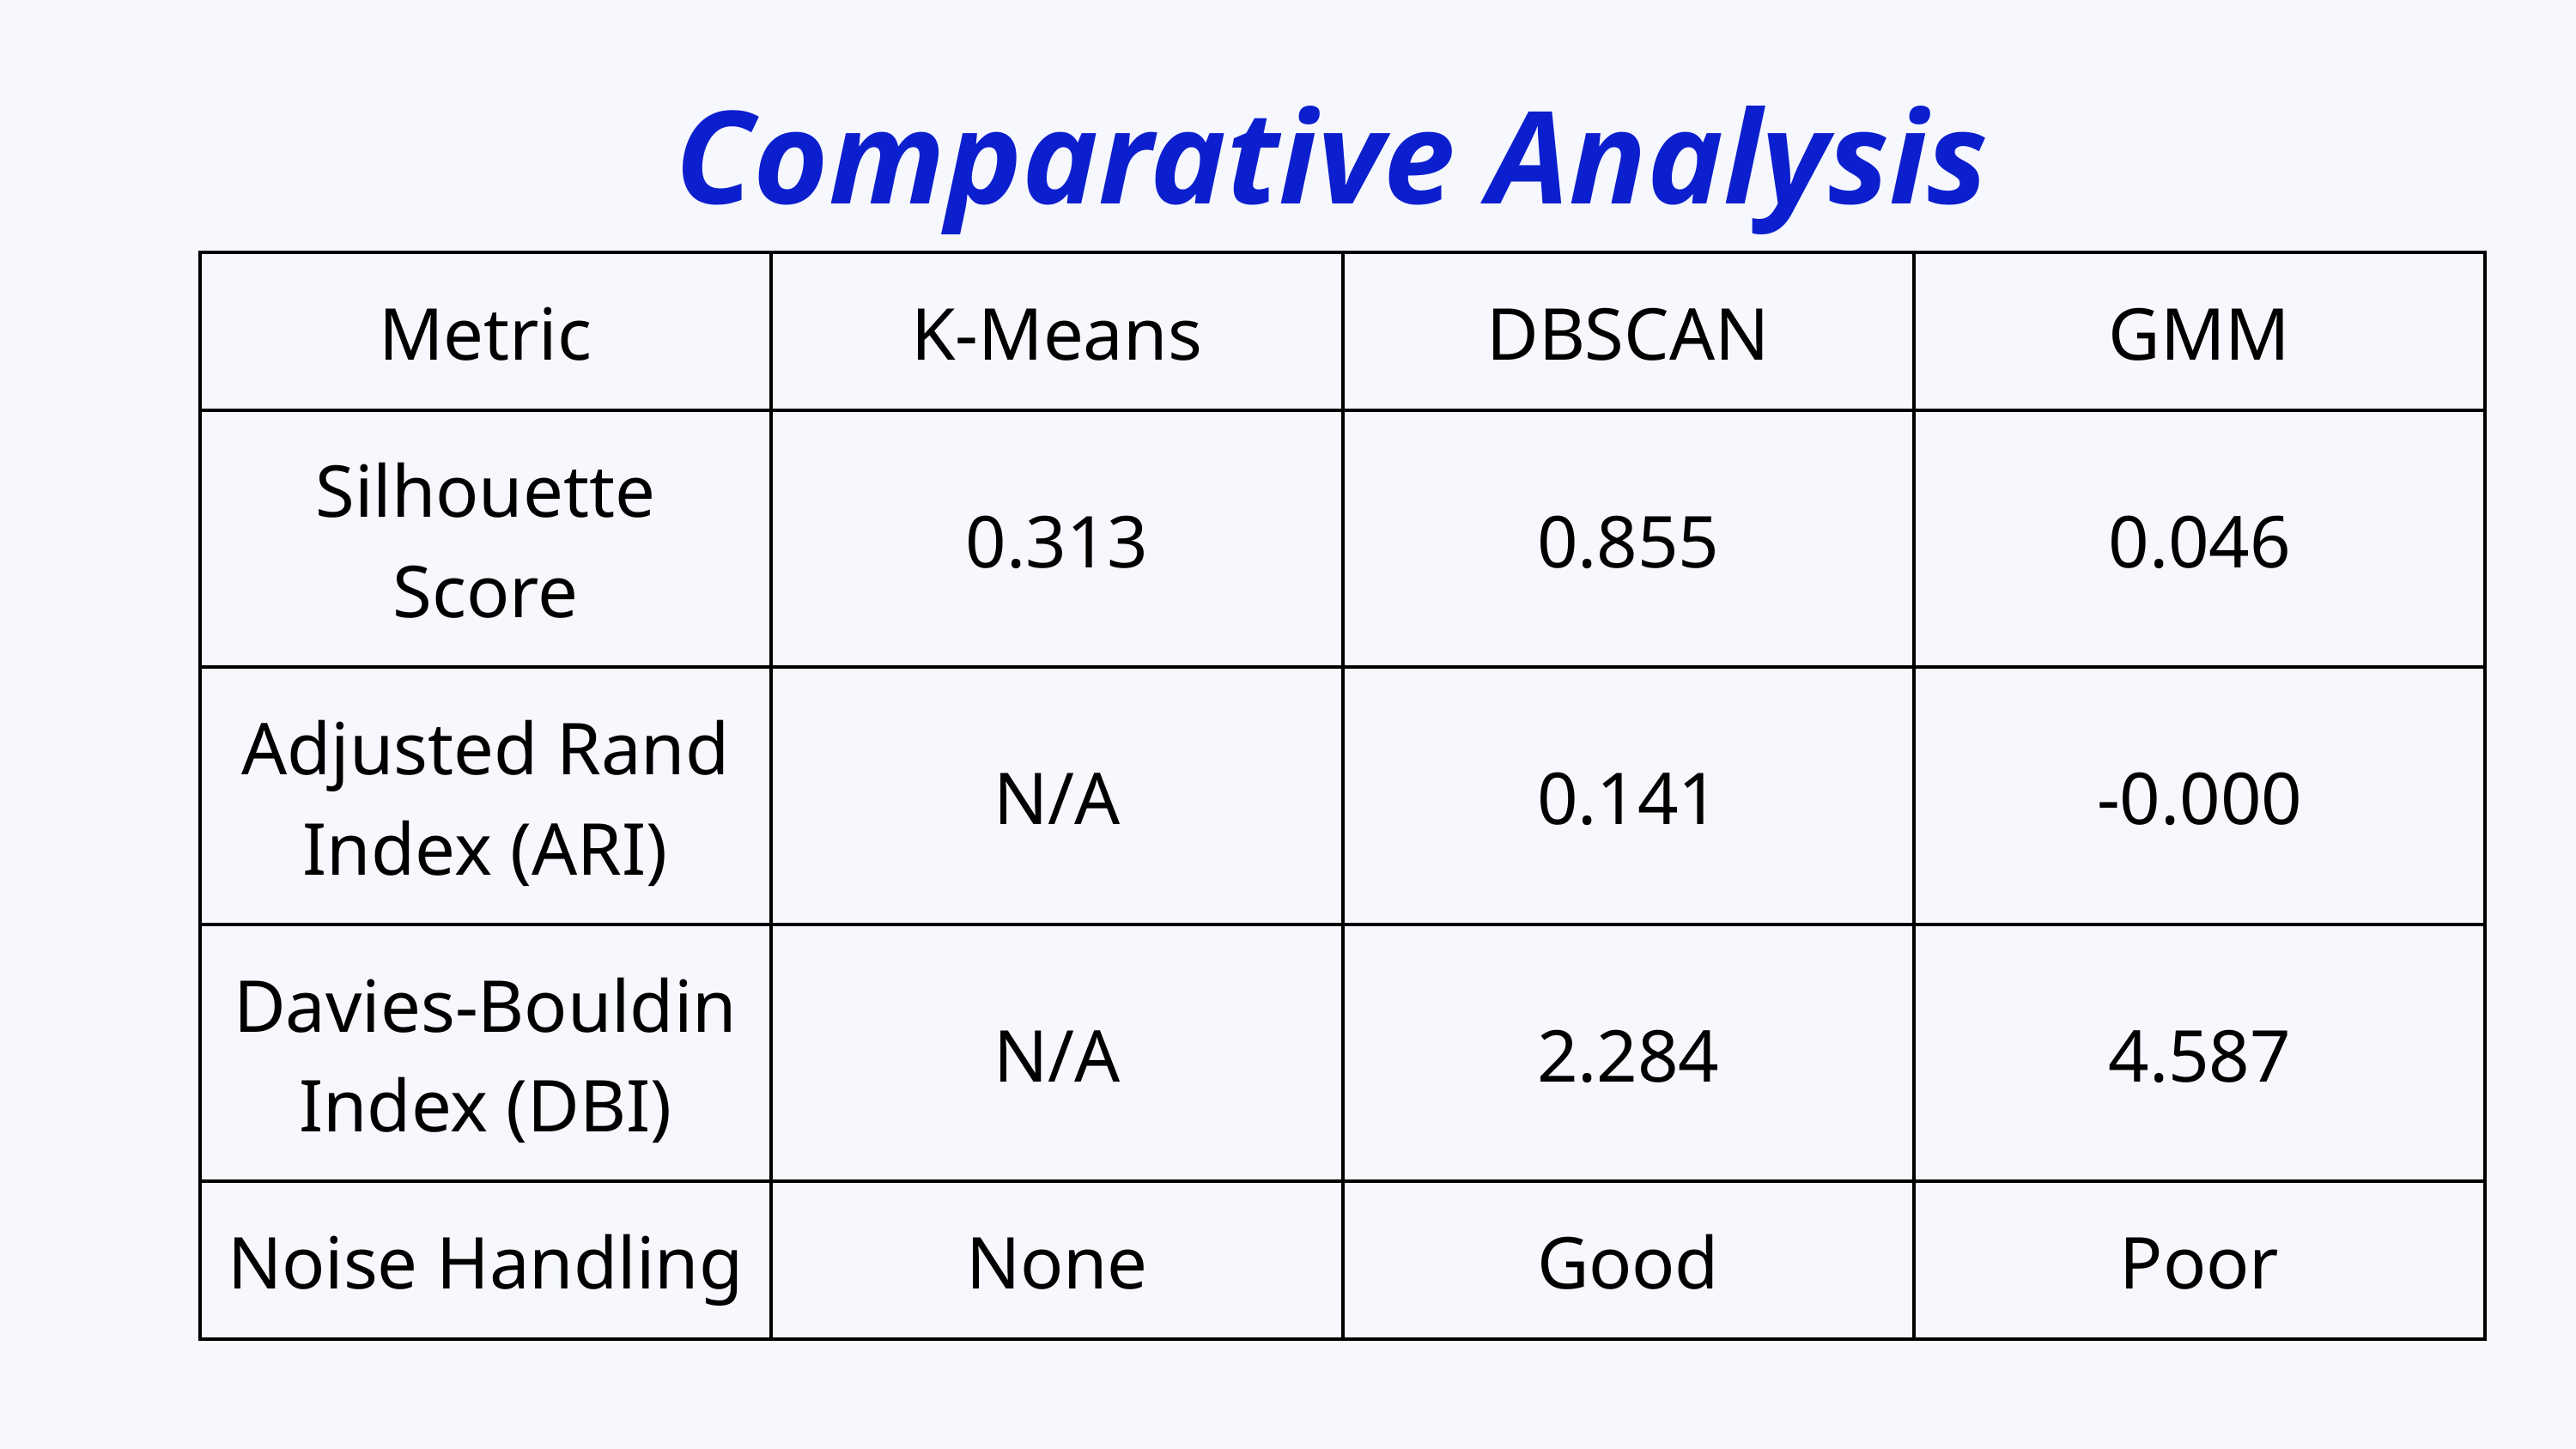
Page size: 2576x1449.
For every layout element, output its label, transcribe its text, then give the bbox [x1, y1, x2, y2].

table_cell 2.284 [1345, 926, 1912, 1179]
table_cell 0.313 [773, 412, 1341, 665]
table_header DBSCAN [1345, 254, 1912, 409]
table_cell None [773, 1183, 1341, 1337]
table_cell 0.046 [1916, 412, 2483, 665]
table_cell N/A [773, 669, 1341, 923]
table_cell Noise Handling [202, 1183, 769, 1337]
table_cell -0.000 [1916, 669, 2483, 923]
table_cell Adjusted Rand Index (ARI) [202, 669, 769, 923]
table_cell Davies-Bouldin Index (DBI) [202, 926, 769, 1179]
table_header GMM [1916, 254, 2483, 409]
table_cell Poor [1916, 1183, 2483, 1337]
table_cell 4.587 [1916, 926, 2483, 1179]
table_cell N/A [773, 926, 1341, 1179]
table_cell Good [1345, 1183, 1912, 1337]
table_header Metric [202, 254, 769, 409]
text_box Comparative Analysis [144, 49, 2519, 230]
table_cell Silhouette Score [202, 412, 769, 665]
table_cell 0.141 [1345, 669, 1912, 923]
table_cell 0.855 [1345, 412, 1912, 665]
table_header K-Means [773, 254, 1341, 409]
